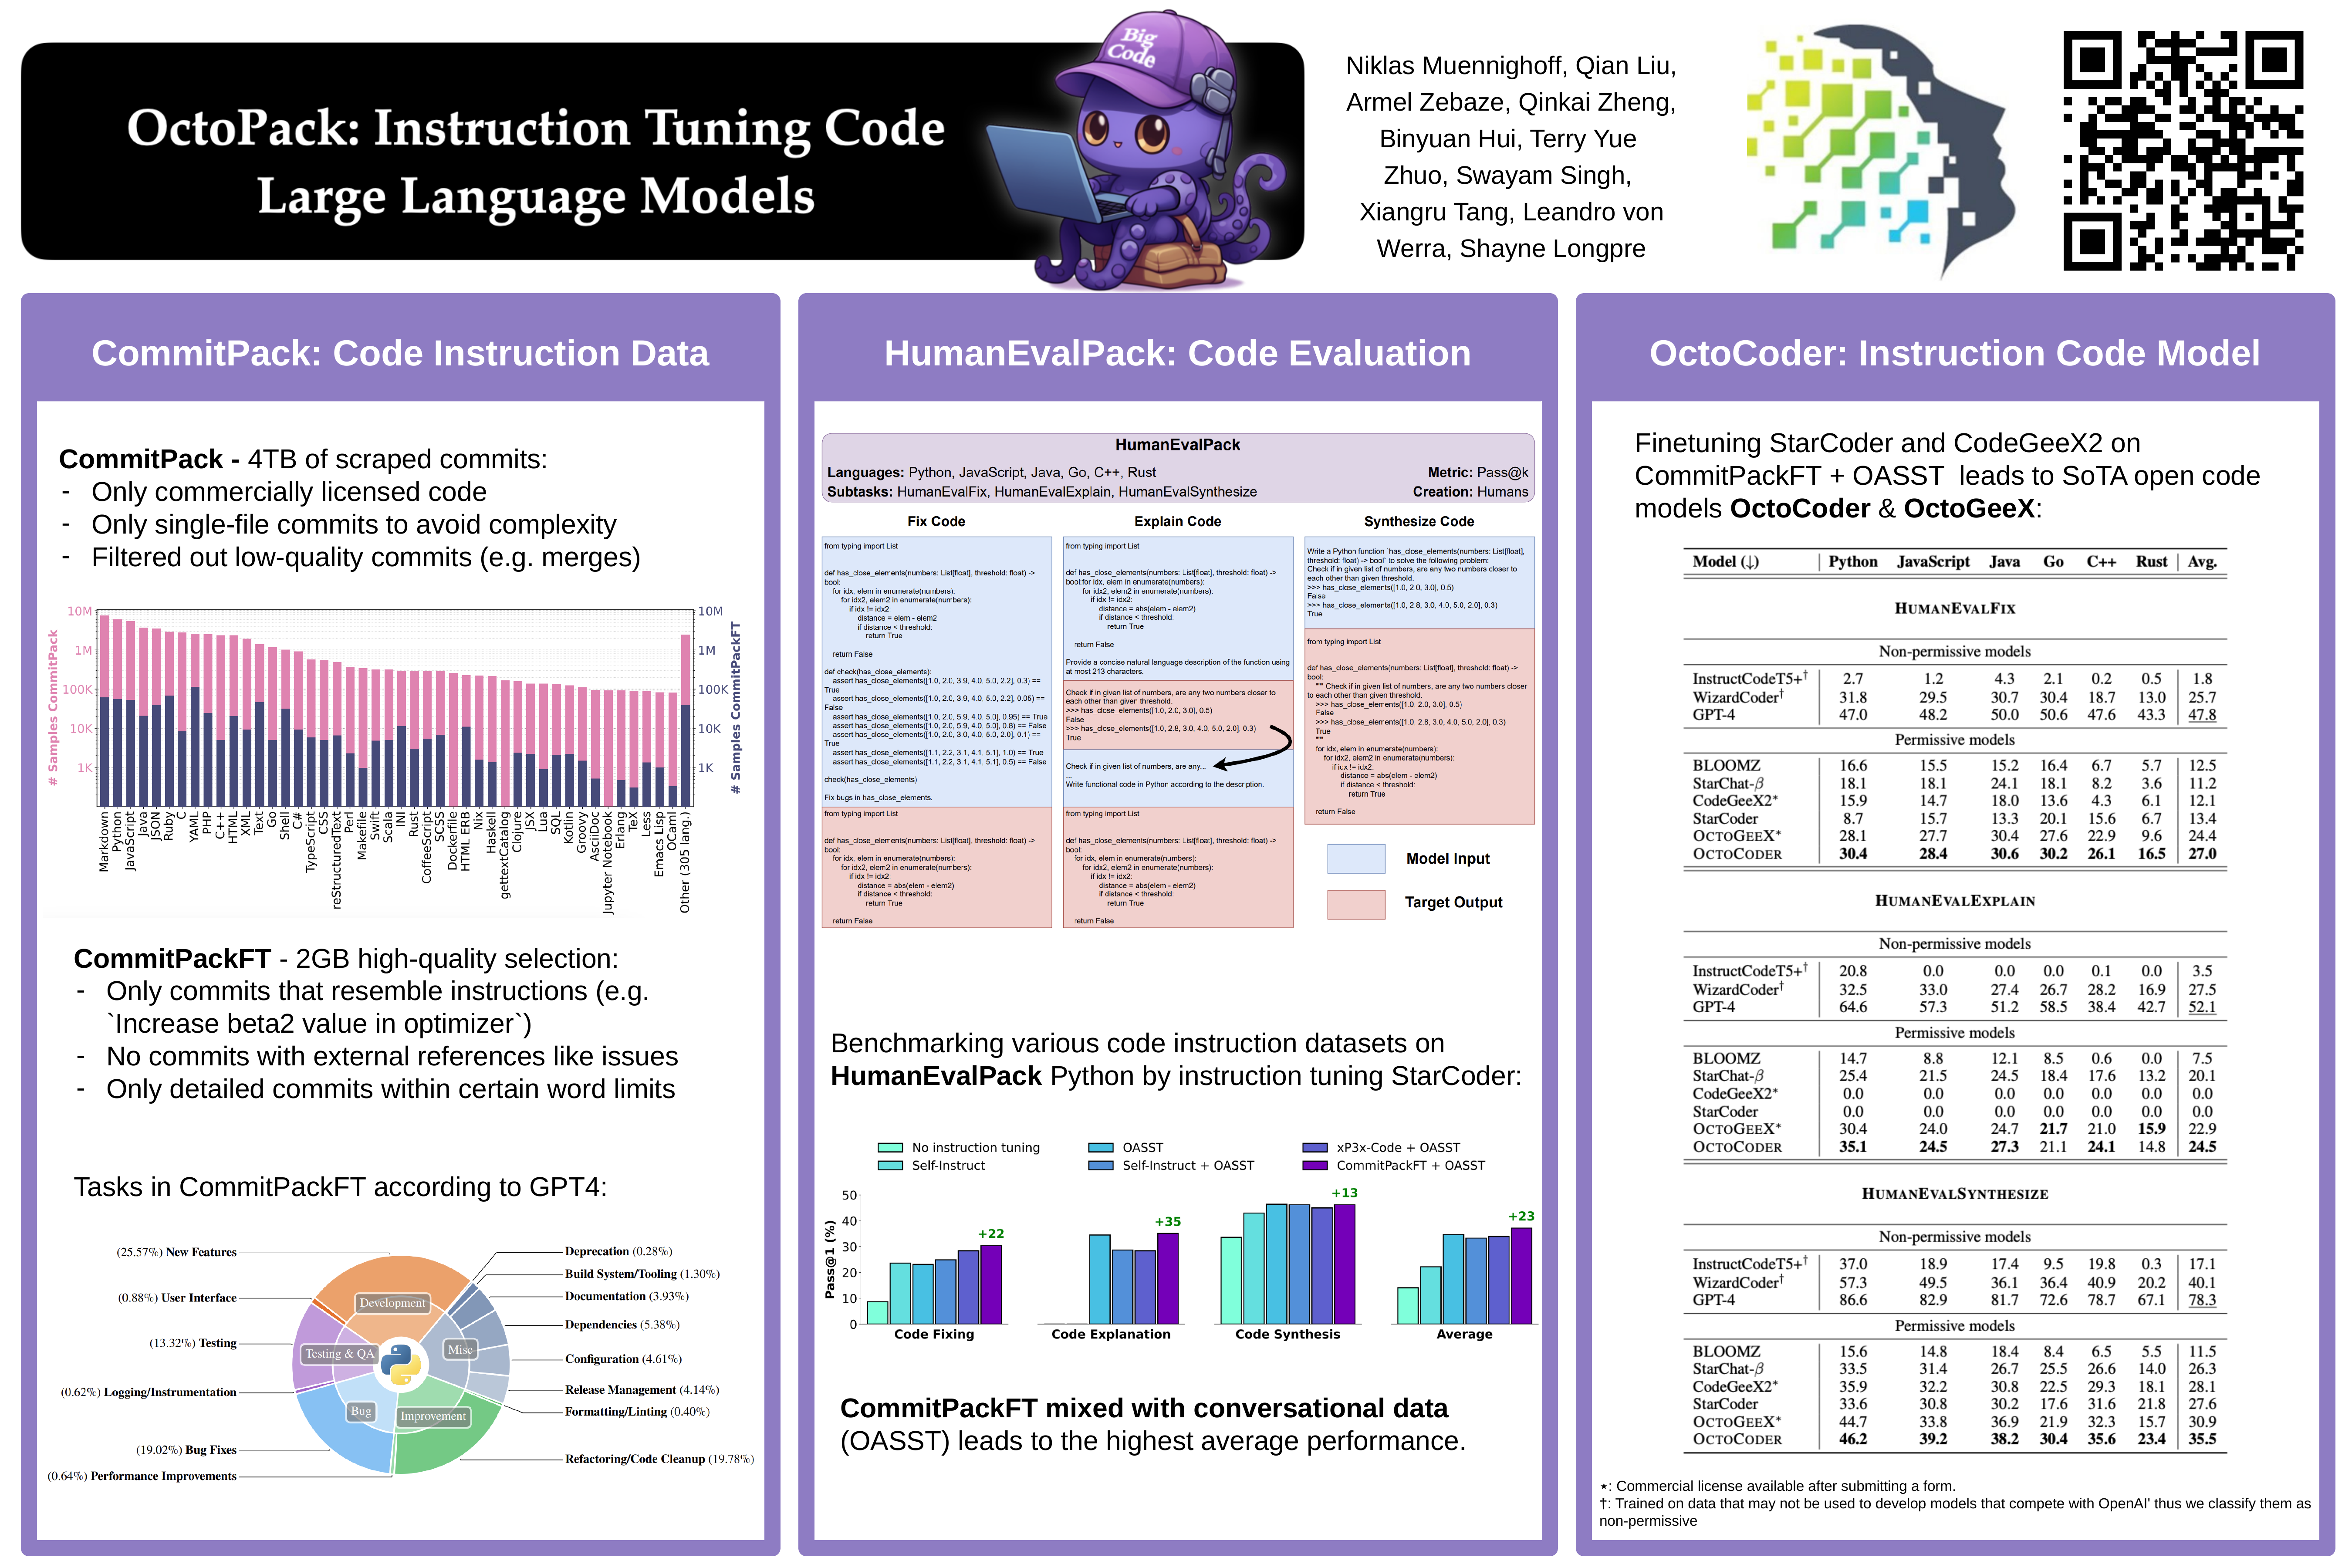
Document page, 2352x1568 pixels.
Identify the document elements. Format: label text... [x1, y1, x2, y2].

picture [44, 1242, 757, 1485]
picture [43, 596, 745, 918]
text_box [806, 301, 1550, 1548]
text_box CommitPackFT - 2GB high-quality selection: Only commits that resemble instructions (e.g. `Increase beta2 value in optimizer`) No commits with external references like issues Only detailed commits within certain word limits Tasks in CommitPackFT according to GPT4: [70, 937, 718, 1205]
text_box OctoCoder: Instruction Code Model [1577, 301, 2335, 401]
text_box [2319, 301, 2328, 304]
text_box CommitPack - 4TB of scraped commits: Only commercially licensed code Only single-file commits to avoid complexity Filtered out low-quality commits (e.g. merges) [55, 438, 703, 575]
text_box [29, 398, 773, 1548]
text_box HumanEvalPack: Code Evaluation [799, 306, 806, 398]
text_box ⋆: Commercial license available after submitting a form. †: Trained on data that may not be used to develop models that compete with OpenAI' thus we classify them as non-permissive [1593, 1470, 2320, 1536]
text_box HumanEvalPack: Code Evaluation [1550, 304, 1557, 398]
text_box CommitPack: Code Instruction Data [22, 306, 780, 401]
picture [814, 1131, 1542, 1351]
text_box Niklas Muennighoff, Qian Liu, Armel Zebaze, Qinkai Zheng, Binyuan Hui, Terry Yue Zhuo, Swayam Singh, Xiangru Tang, Leandro von Werra, Shayne Longpre [1319, 39, 1705, 266]
picture [818, 429, 1538, 932]
text_box [1584, 301, 1592, 304]
picture [1747, 14, 2020, 287]
text_box [1584, 398, 2328, 1548]
text_box Finetuning StarCoder and CodeGeeX2 on CommitPackFT + OASST leads to SoTA open code models OctoCoder & OctoGeeX: [1632, 422, 2280, 527]
picture [14, 0, 1312, 302]
picture [1675, 537, 2236, 1460]
picture [2047, 14, 2320, 287]
